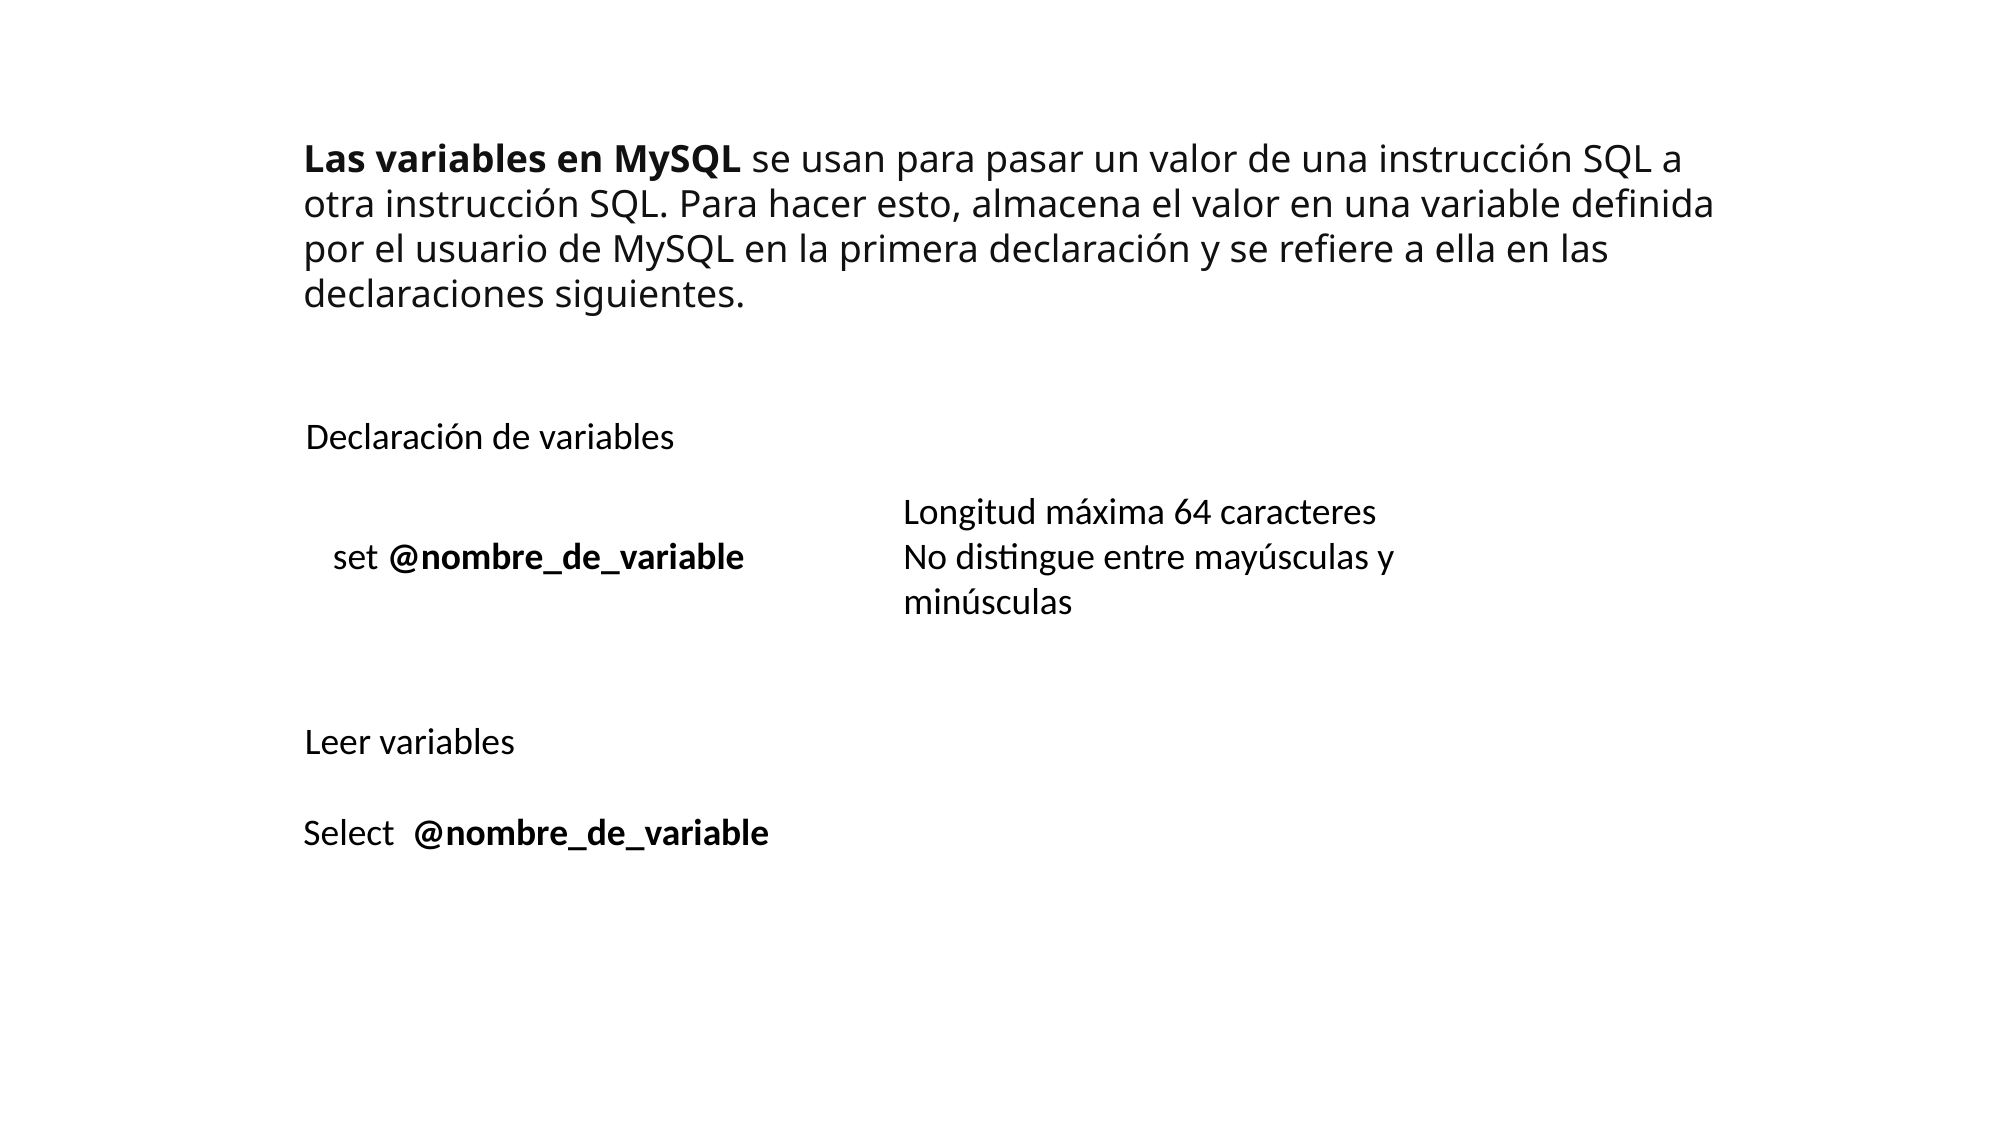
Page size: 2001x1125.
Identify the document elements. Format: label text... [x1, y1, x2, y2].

text_box Declaración de variables [291, 404, 691, 465]
text_box Las variables en MySQL se usan para pasar un valor de una instrucción SQL a otra instrucción SQL. Para hacer esto, almacena el valor en una variable definida por el usuario de MySQL en la primera declaración y se refiere a ella en las declaraciones siguientes. [288, 127, 1762, 322]
text_box Longitud máxima 64 caracteres No distingue entre mayúsculas y minúsculas [888, 479, 1512, 630]
text_box Select @nombre_de_variable [288, 800, 973, 860]
text_box set @nombre_de_variable [318, 524, 766, 585]
text_box Leer variables [289, 709, 531, 770]
